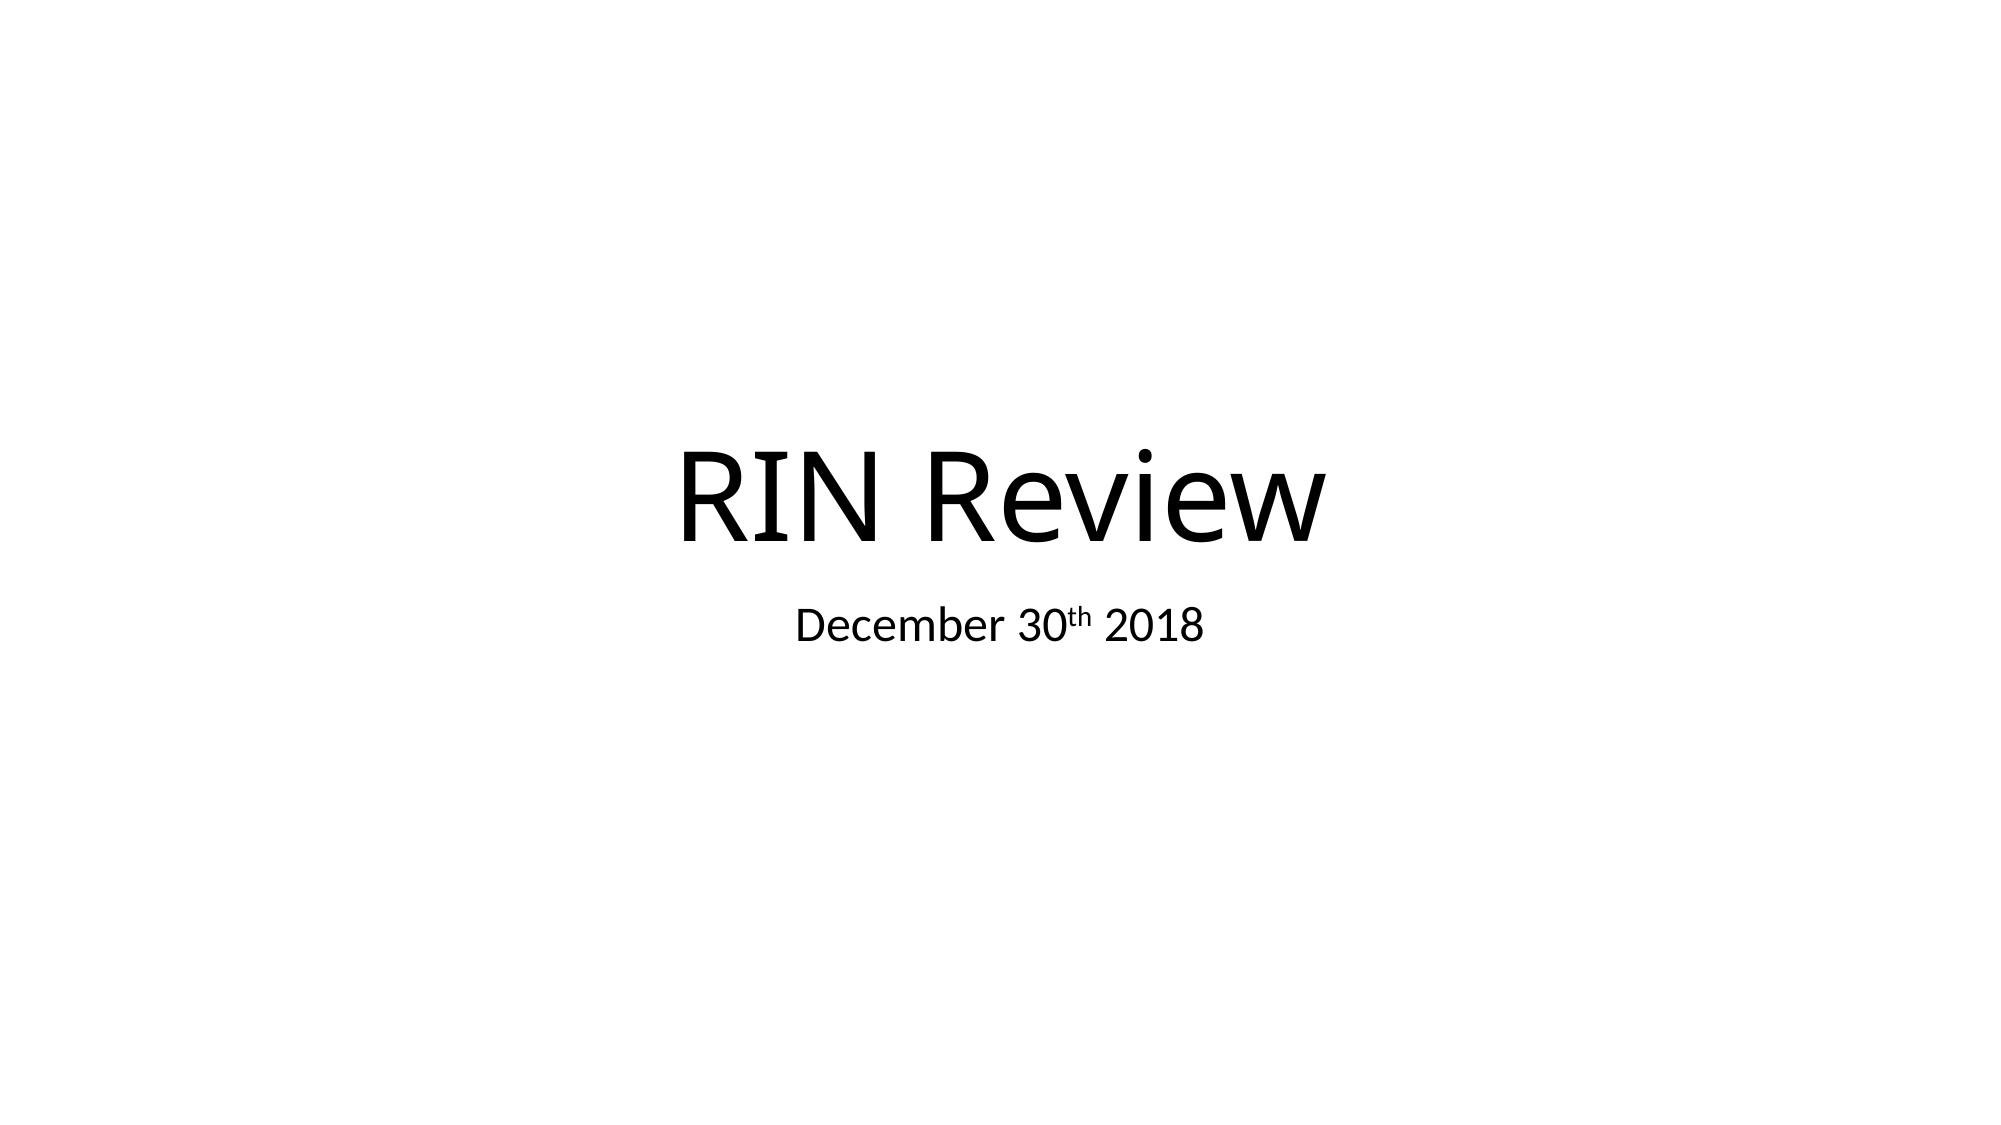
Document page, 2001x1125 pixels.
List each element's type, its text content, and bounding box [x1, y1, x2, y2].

title RIN Review [249, 184, 1750, 576]
subtitle December 30th 2018 [249, 590, 1750, 863]
